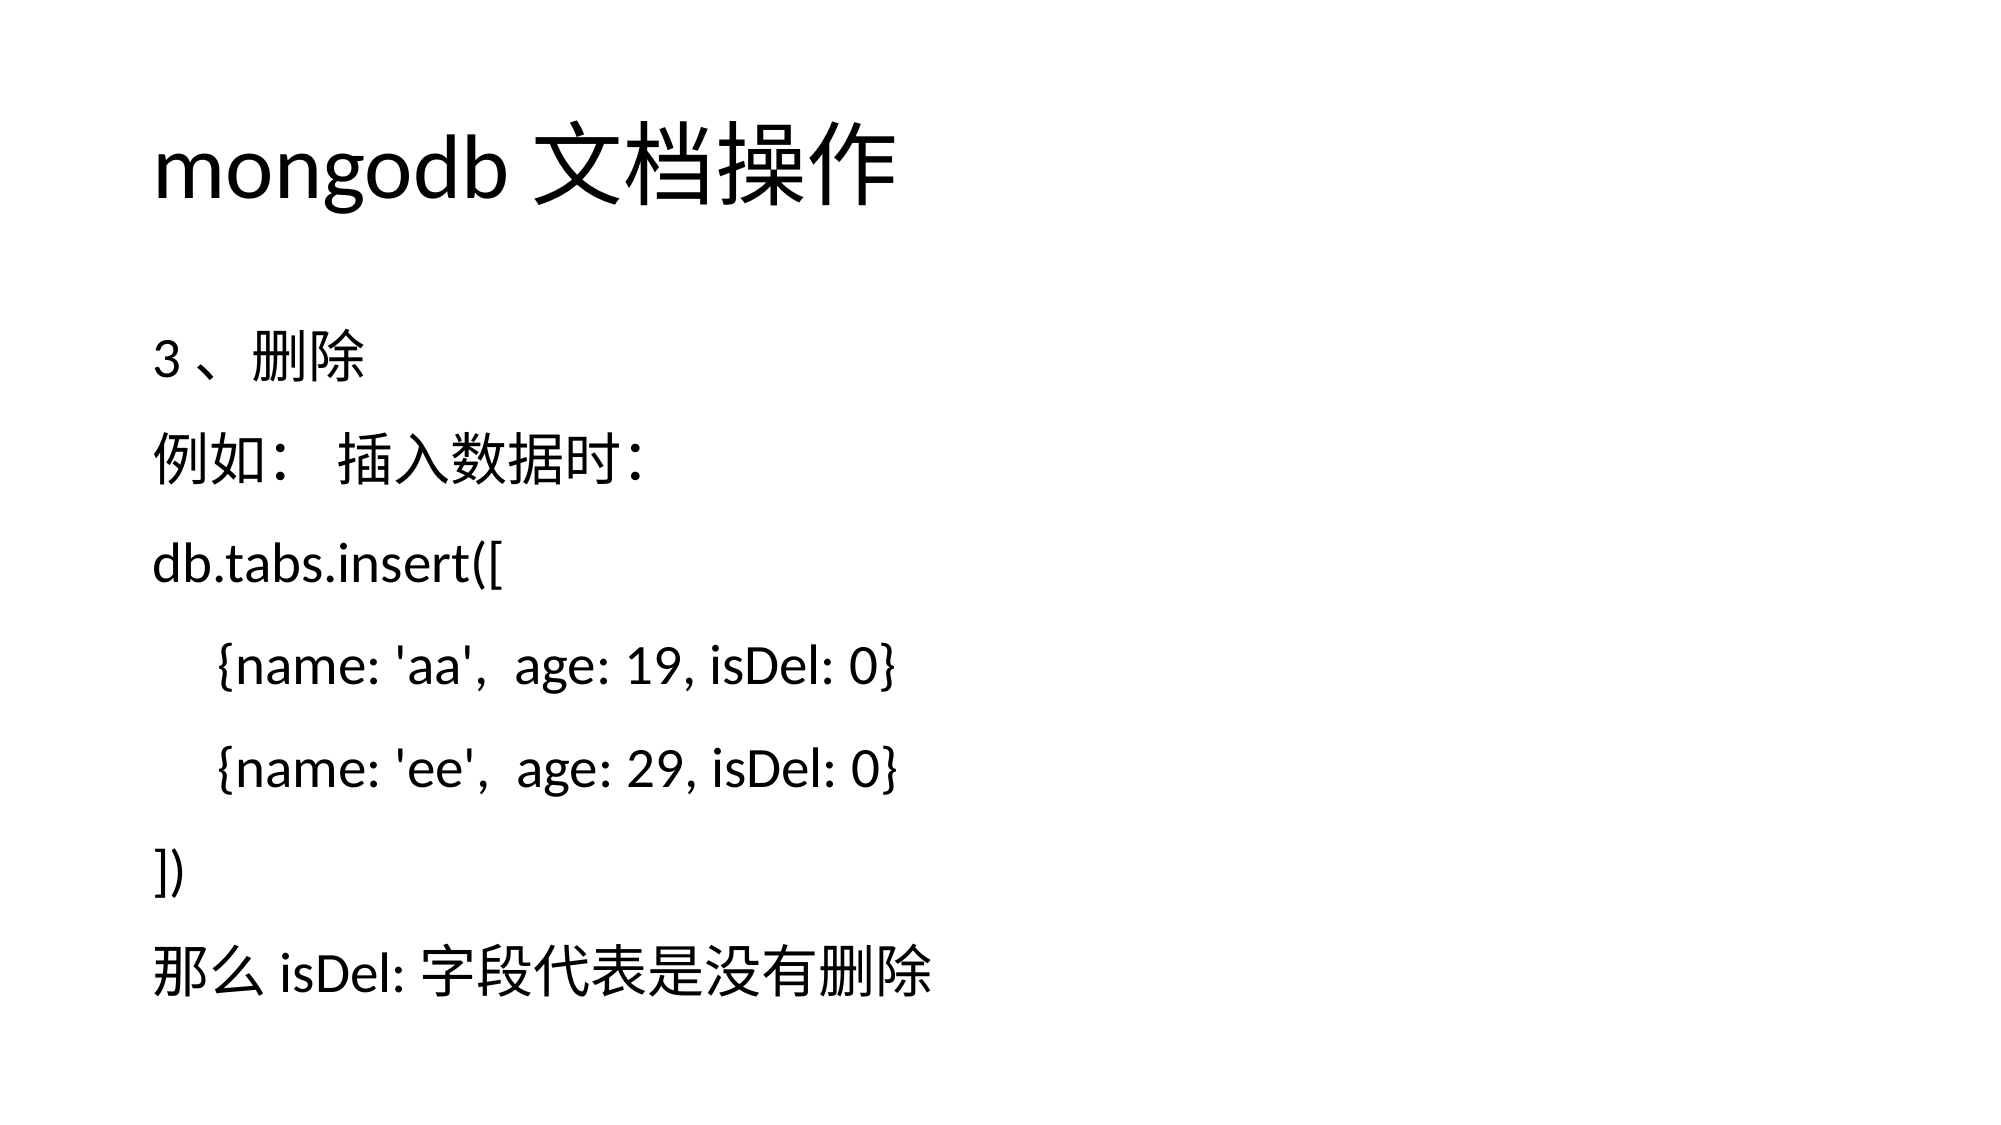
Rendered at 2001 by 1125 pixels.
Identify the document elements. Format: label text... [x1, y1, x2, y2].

title mongodb文档操作 [137, 59, 1863, 278]
list 3、删除 例如： 插入数据时： db.tabs.insert([ {name: 'aa', age: 19, isDel: 0} {name: 'ee', age: 29, isDel: 0} ]) 那么isDel:字段代表是没有删除 [137, 299, 1863, 1014]
